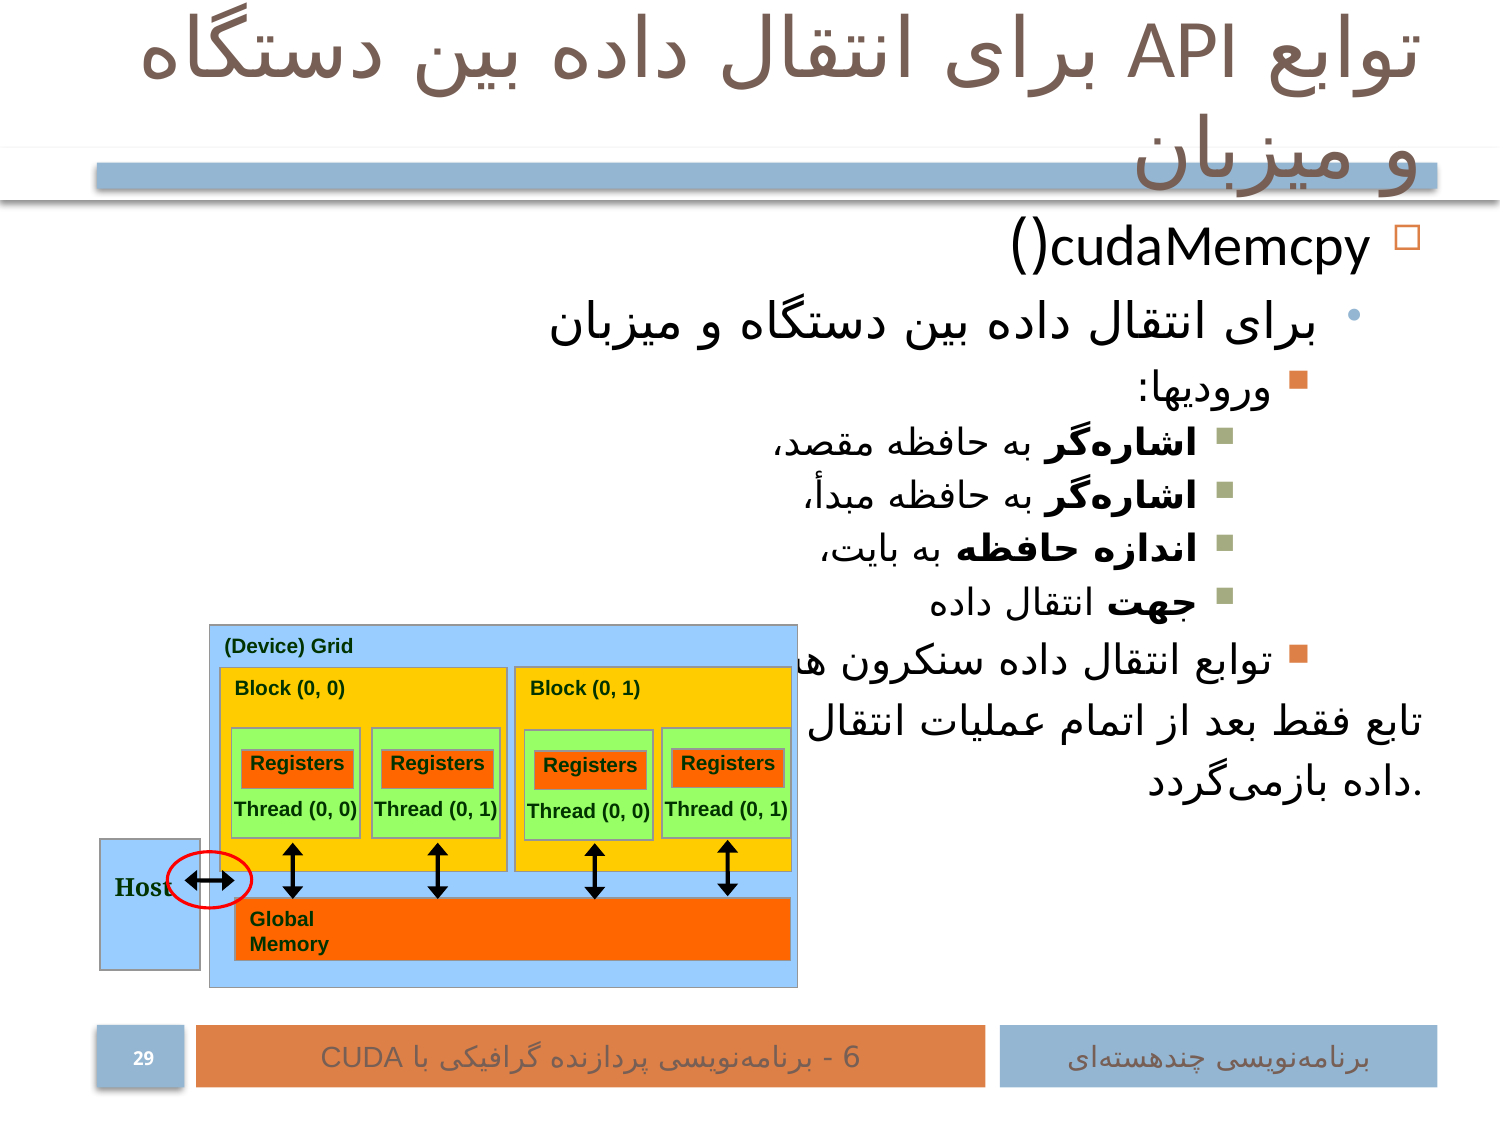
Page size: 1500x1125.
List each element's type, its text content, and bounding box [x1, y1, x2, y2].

list cudaMemcpy() برای انتقال داده بین دستگاه و میزبان ورودیها: اشاره‌گر به حافظه مقصد، اشاره‌گر به حافظه مبدأ، اندازه حافظه به بایت، جهت انتقال داده توابع انتقال داده سنکرون هستند: تابع فقط بعد از اتمام عملیات انتقال داده بازمی‌گردد. [100, 200, 1438, 1000]
footer 6 - برنامه‌نویسی پردازنده گرافیکی با CUDA [196, 1025, 986, 1088]
title توابع API برای انتقال داده بین دستگاه و میزبان [100, 37, 1438, 150]
slide_number برنامه‌نویسی چند‌هسته‌ای [999, 1025, 1438, 1088]
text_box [99, 624, 798, 988]
slide_number 29 [99, 1038, 188, 1079]
